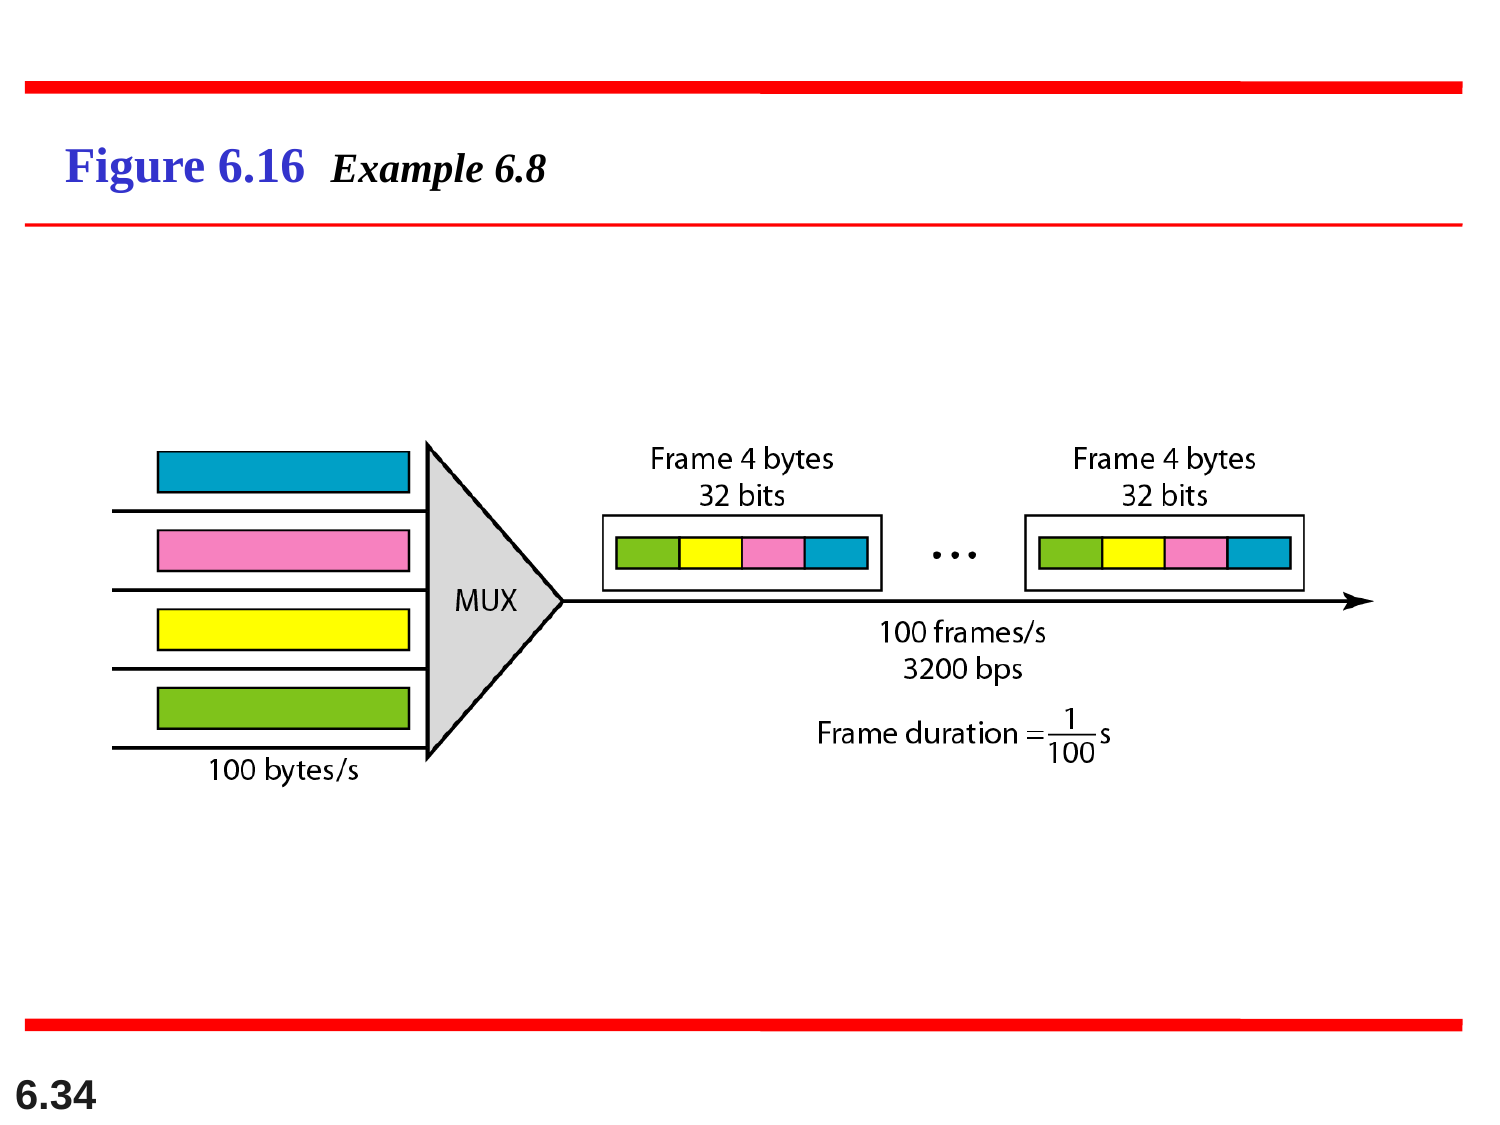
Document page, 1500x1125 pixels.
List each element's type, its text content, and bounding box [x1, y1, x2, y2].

slide_number 6.34 [0, 1050, 313, 1125]
text_box Figure 6.16 Example 6.8 [50, 124, 562, 200]
picture [112, 440, 1374, 788]
